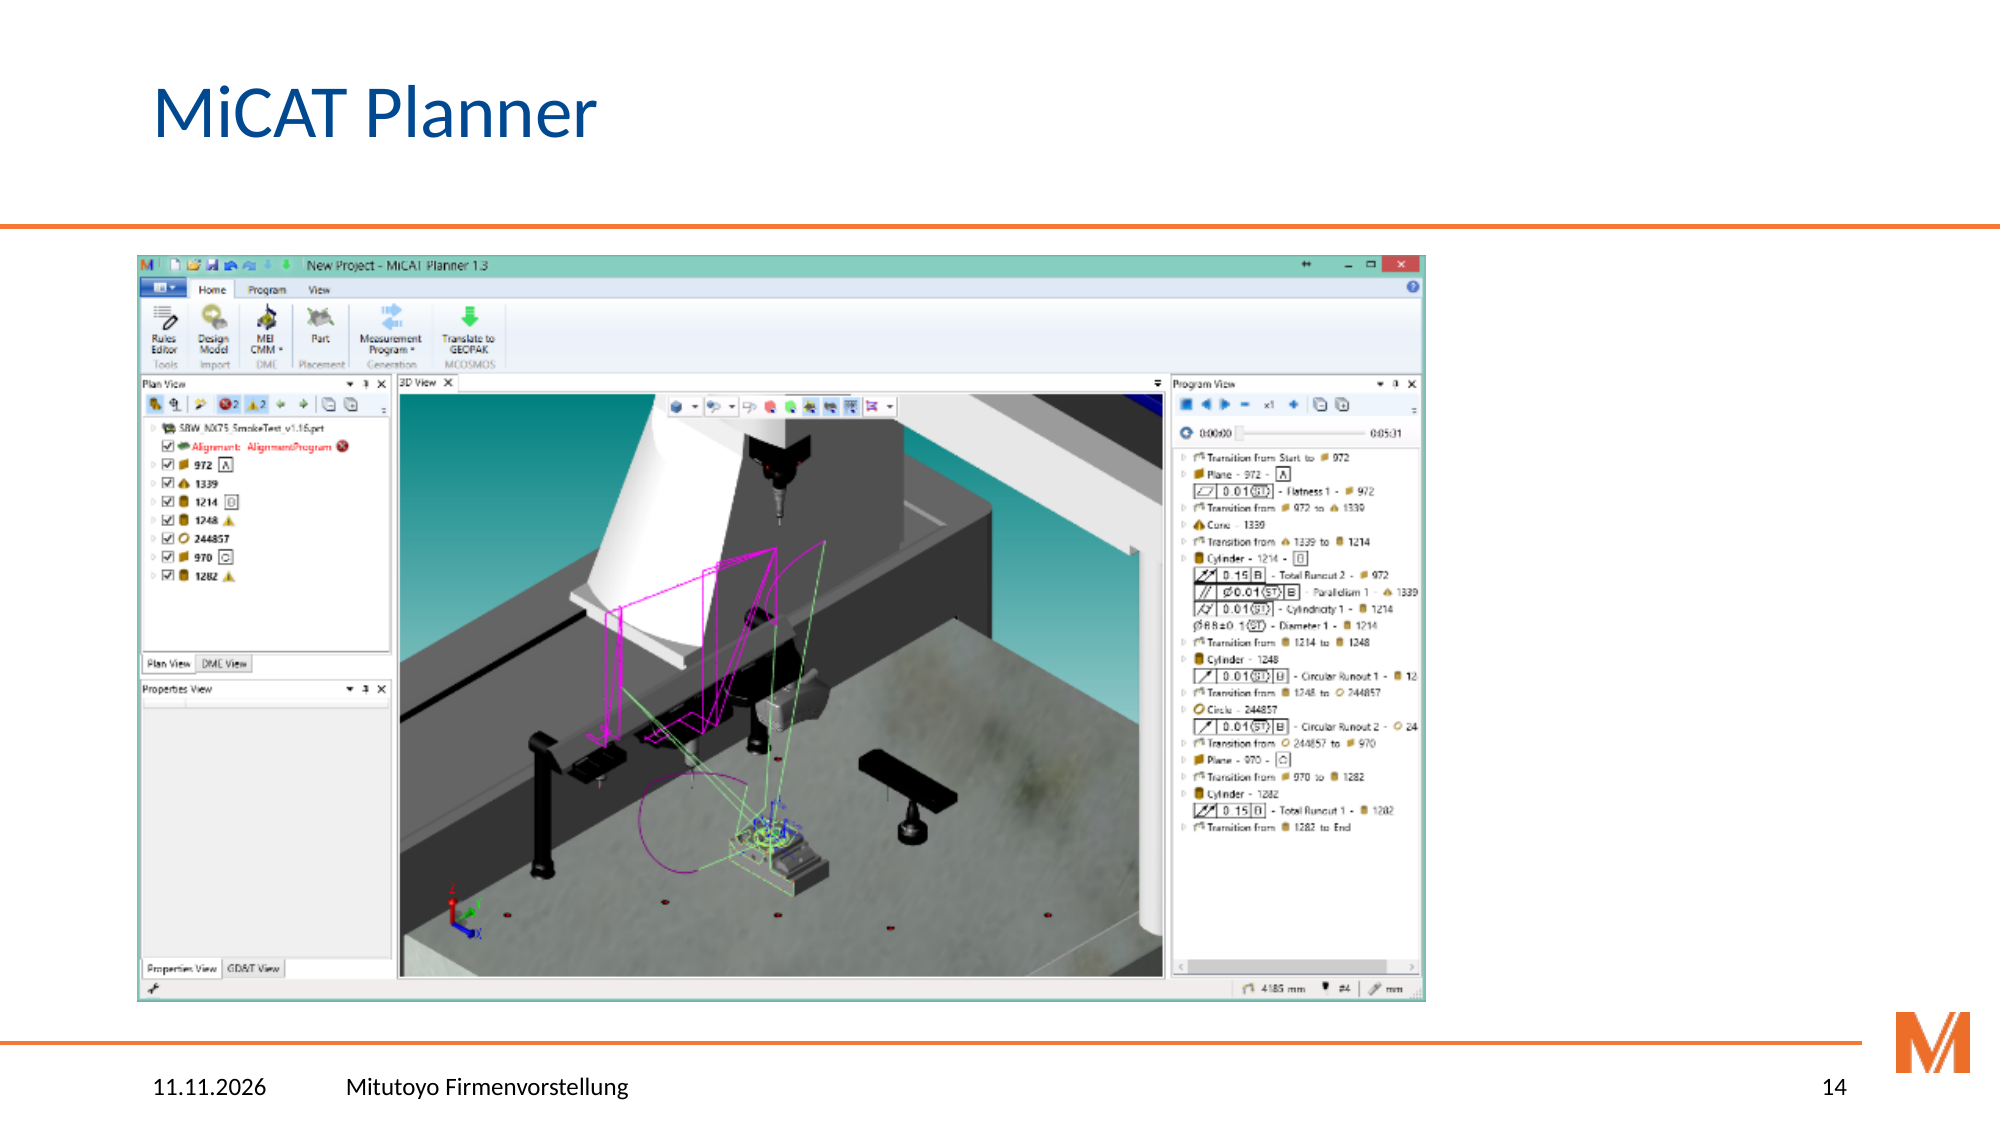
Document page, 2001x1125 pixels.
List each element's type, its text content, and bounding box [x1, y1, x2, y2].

footer Mitutoyo Firmenvorstellung [330, 1055, 1721, 1116]
picture [1896, 1012, 1970, 1073]
title MiCAT Planner [137, 24, 1863, 203]
slide_number 14 [1743, 1055, 1863, 1116]
picture [137, 255, 1426, 1002]
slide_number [137, 1055, 313, 1116]
